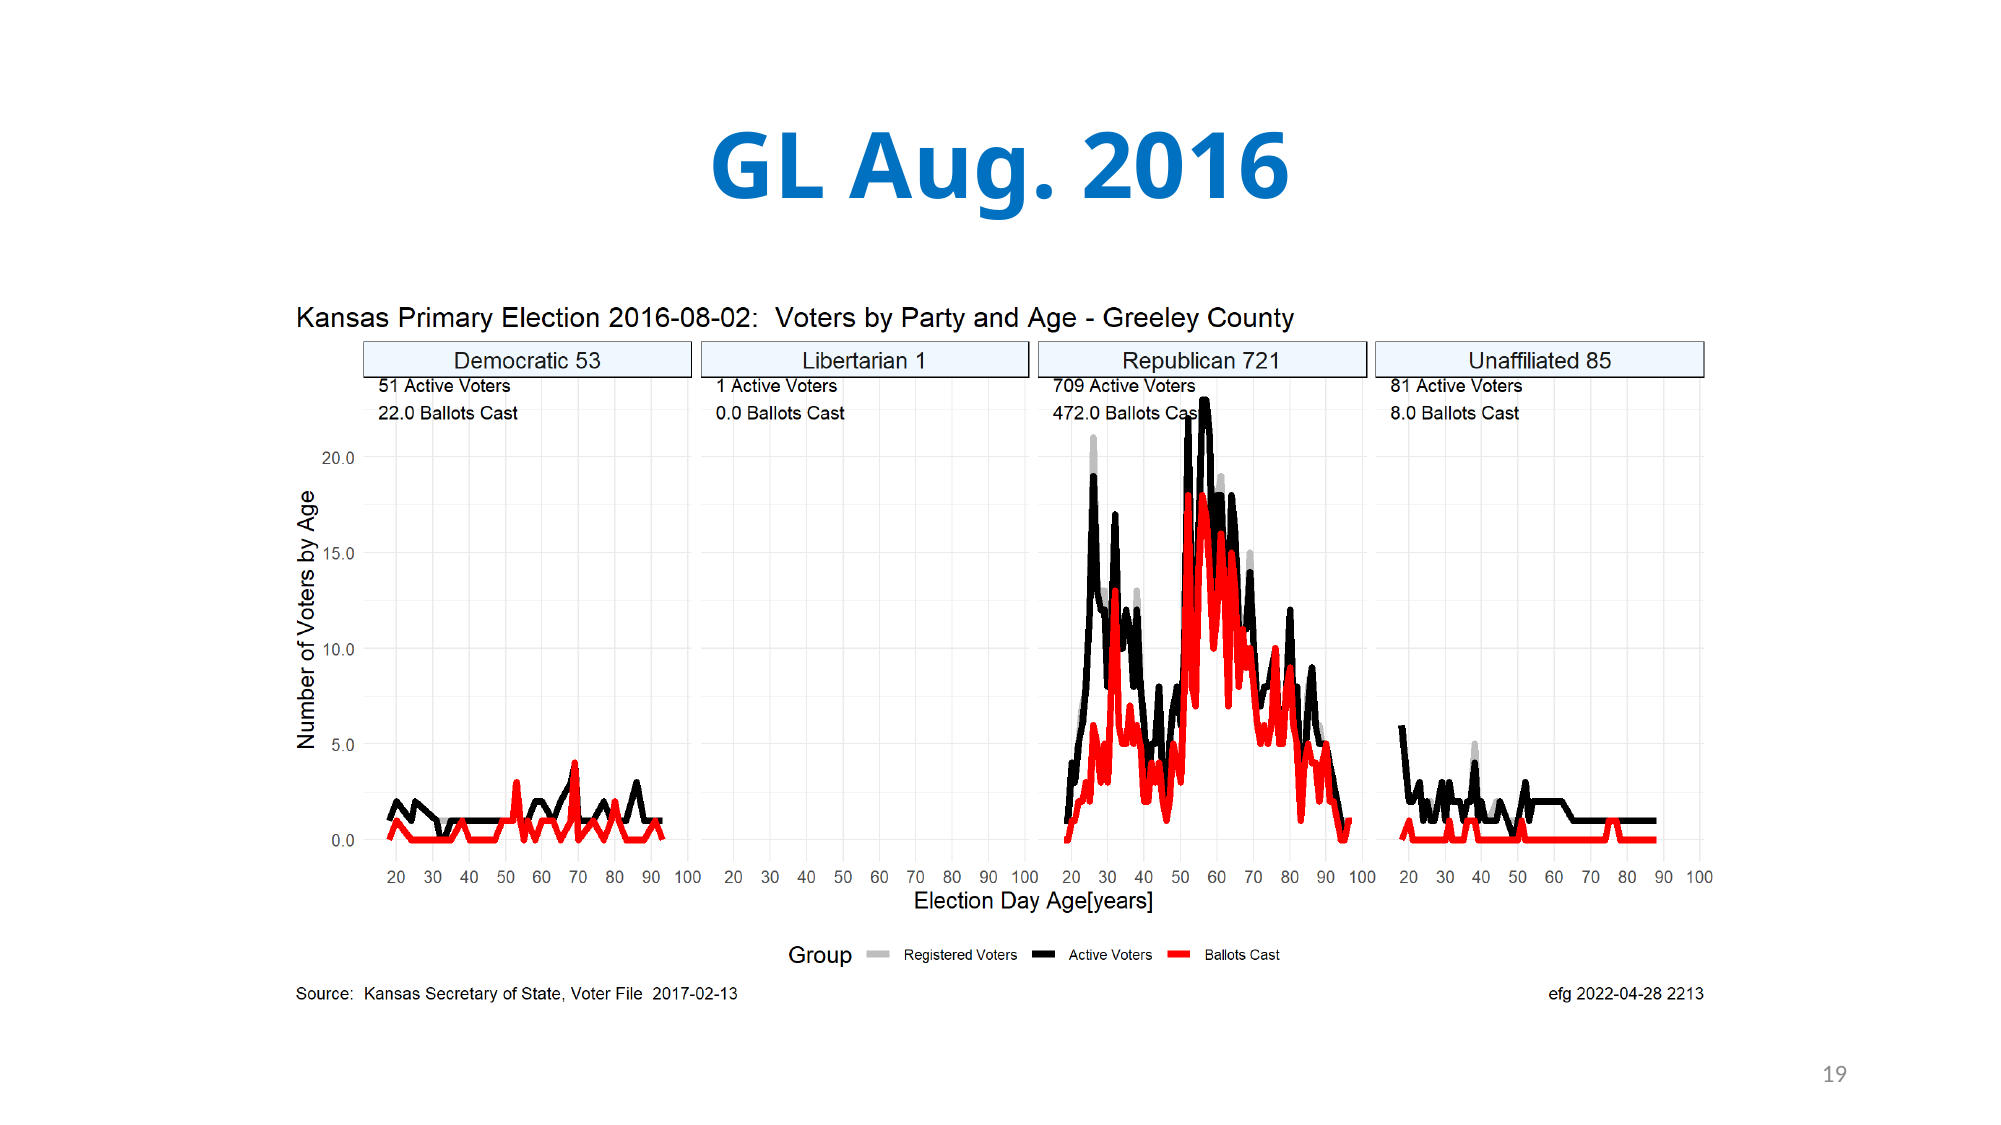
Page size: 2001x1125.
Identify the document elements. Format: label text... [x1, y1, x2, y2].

slide_number ‹#› [1412, 1042, 1863, 1103]
picture [287, 297, 1713, 1011]
title GL Aug. 2016 [137, 59, 1863, 278]
